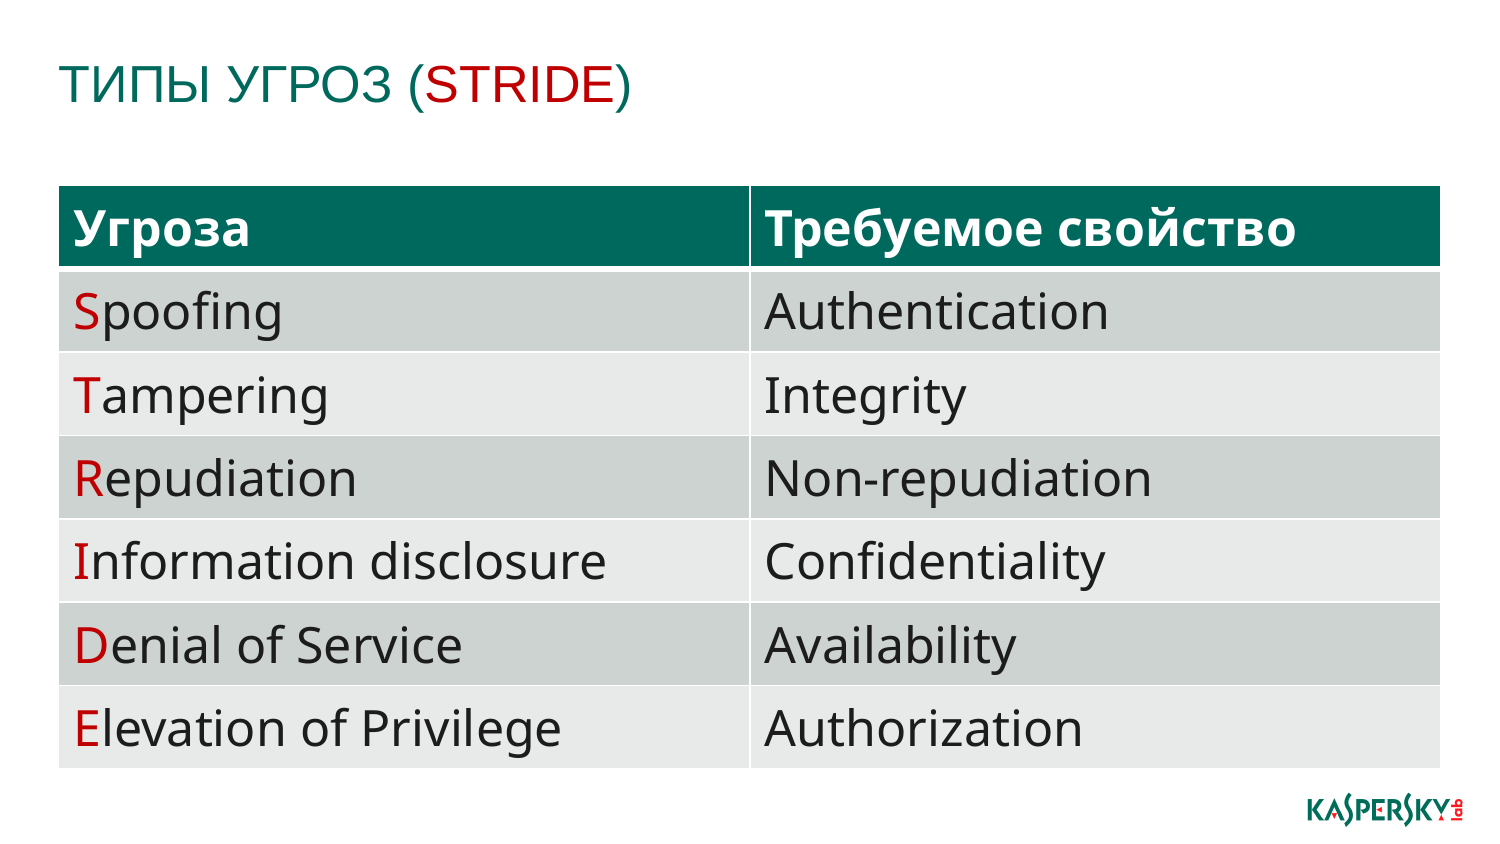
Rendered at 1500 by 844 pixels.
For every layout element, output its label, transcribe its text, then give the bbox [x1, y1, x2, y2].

table_cell Spoofing [59, 272, 749, 351]
title Типы угроз (STRIDE) [58, 51, 1442, 163]
table_cell Authentication [751, 272, 1440, 351]
table_header Угроза [59, 186, 749, 266]
table_cell Repudiation [59, 436, 749, 518]
table_cell Authorization [751, 686, 1440, 768]
table_cell Integrity [751, 353, 1440, 435]
table_cell Elevation of Privilege [59, 686, 749, 768]
table_header Требуемое свойство [751, 186, 1440, 266]
picture [1305, 787, 1466, 835]
table_cell Non-repudiation [751, 436, 1440, 518]
table_cell Denial of Service [59, 603, 749, 685]
table_cell Tampering [59, 353, 749, 435]
table_cell Availability [751, 603, 1440, 685]
table_cell Confidentiality [751, 520, 1440, 601]
table_cell Information disclosure [59, 520, 749, 601]
